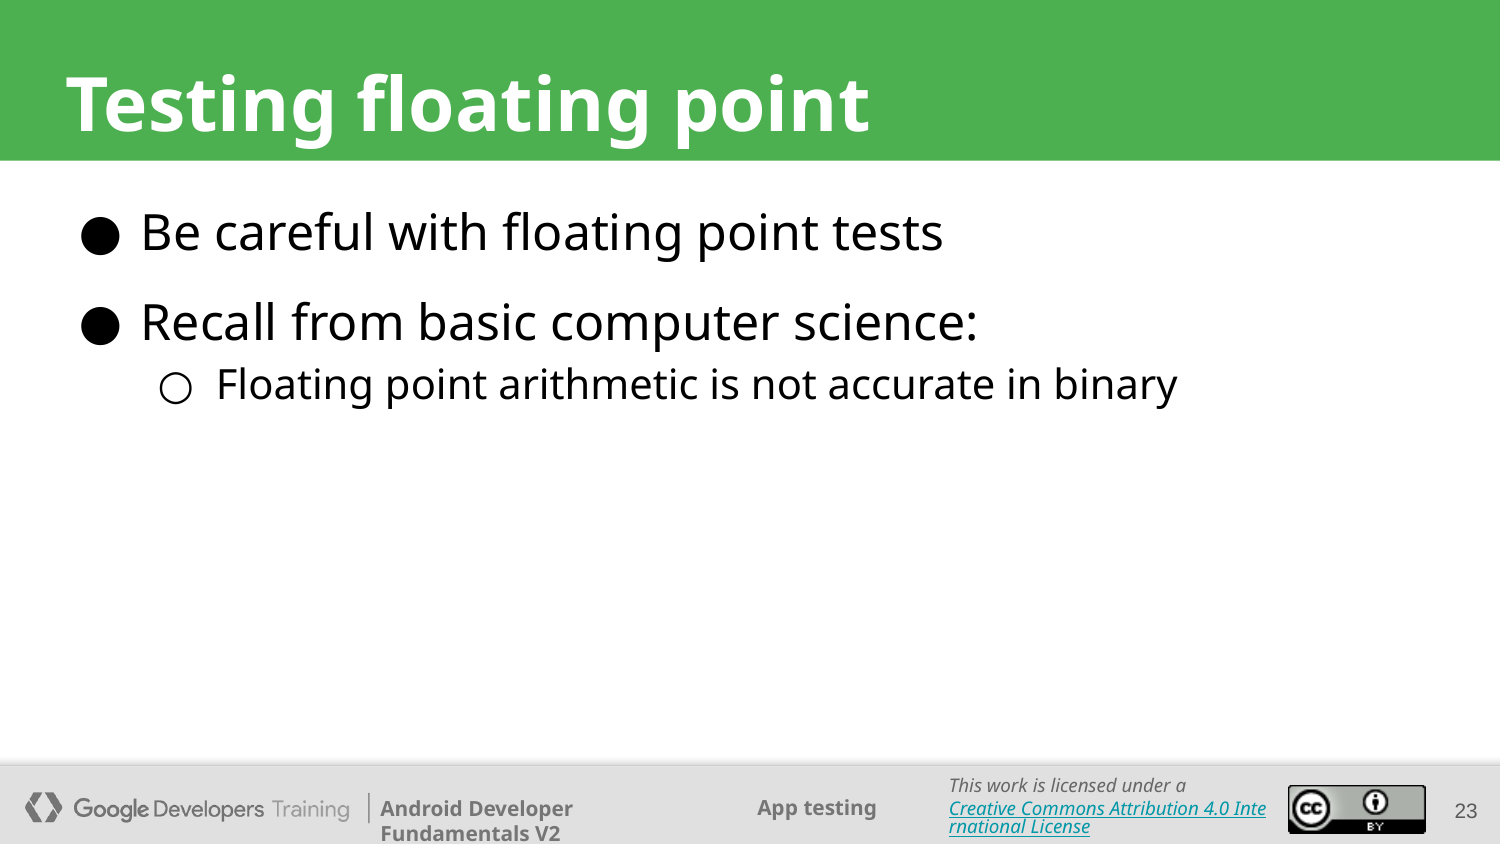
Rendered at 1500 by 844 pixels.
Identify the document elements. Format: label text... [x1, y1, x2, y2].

text_box Testing floating point [51, 27, 1449, 122]
text_box Be careful with floating point tests Recall from basic computer science: Floating point arithmetic is not accurate in binary [51, 176, 1449, 737]
picture [0, 161, 1500, 844]
text_box <number> [1402, 777, 1493, 842]
